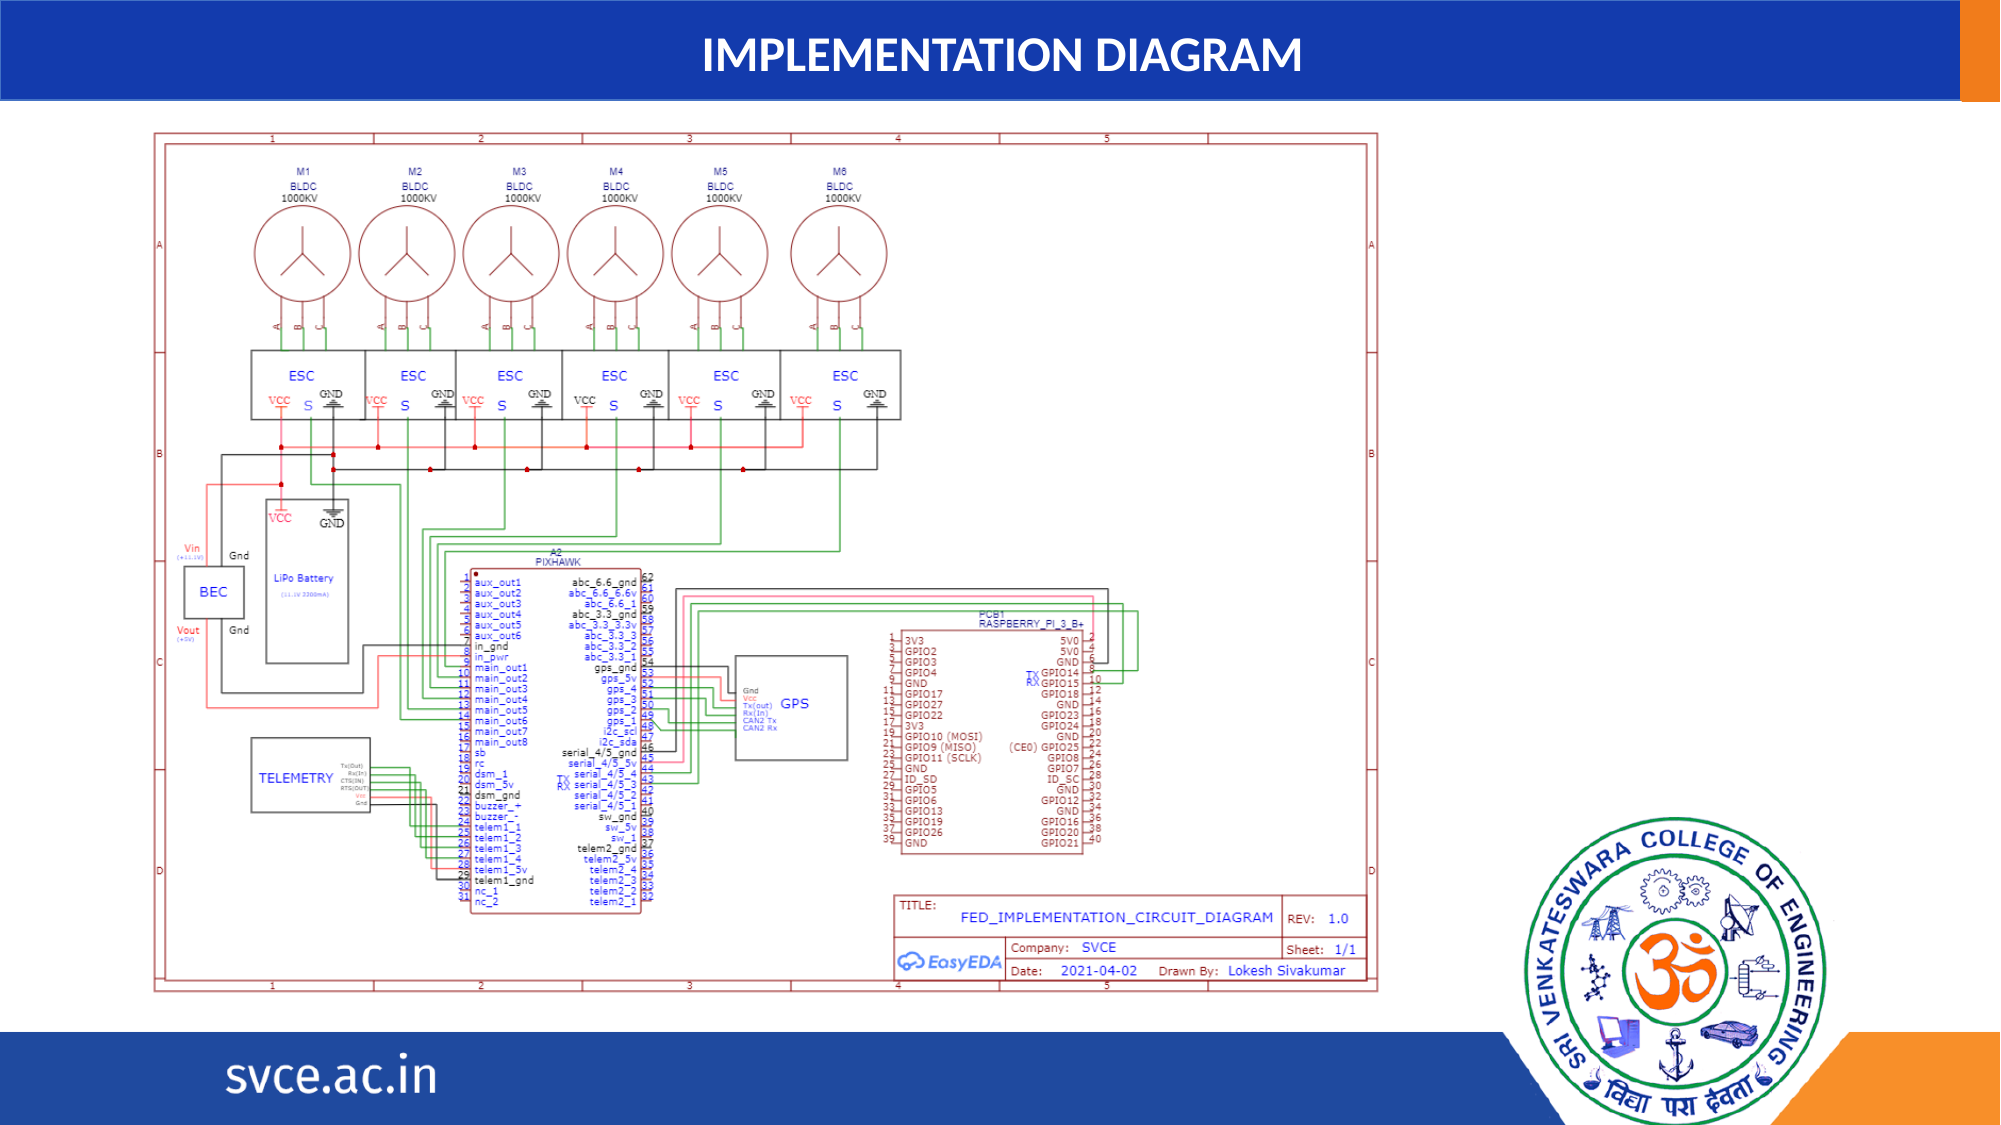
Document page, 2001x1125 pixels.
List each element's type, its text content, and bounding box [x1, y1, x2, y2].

text_box IMPLEMENTATION DIAGRAM [648, 13, 1357, 89]
picture [0, 122, 2000, 1125]
text_box [0, 0, 1962, 100]
text_box [1962, 0, 2000, 100]
